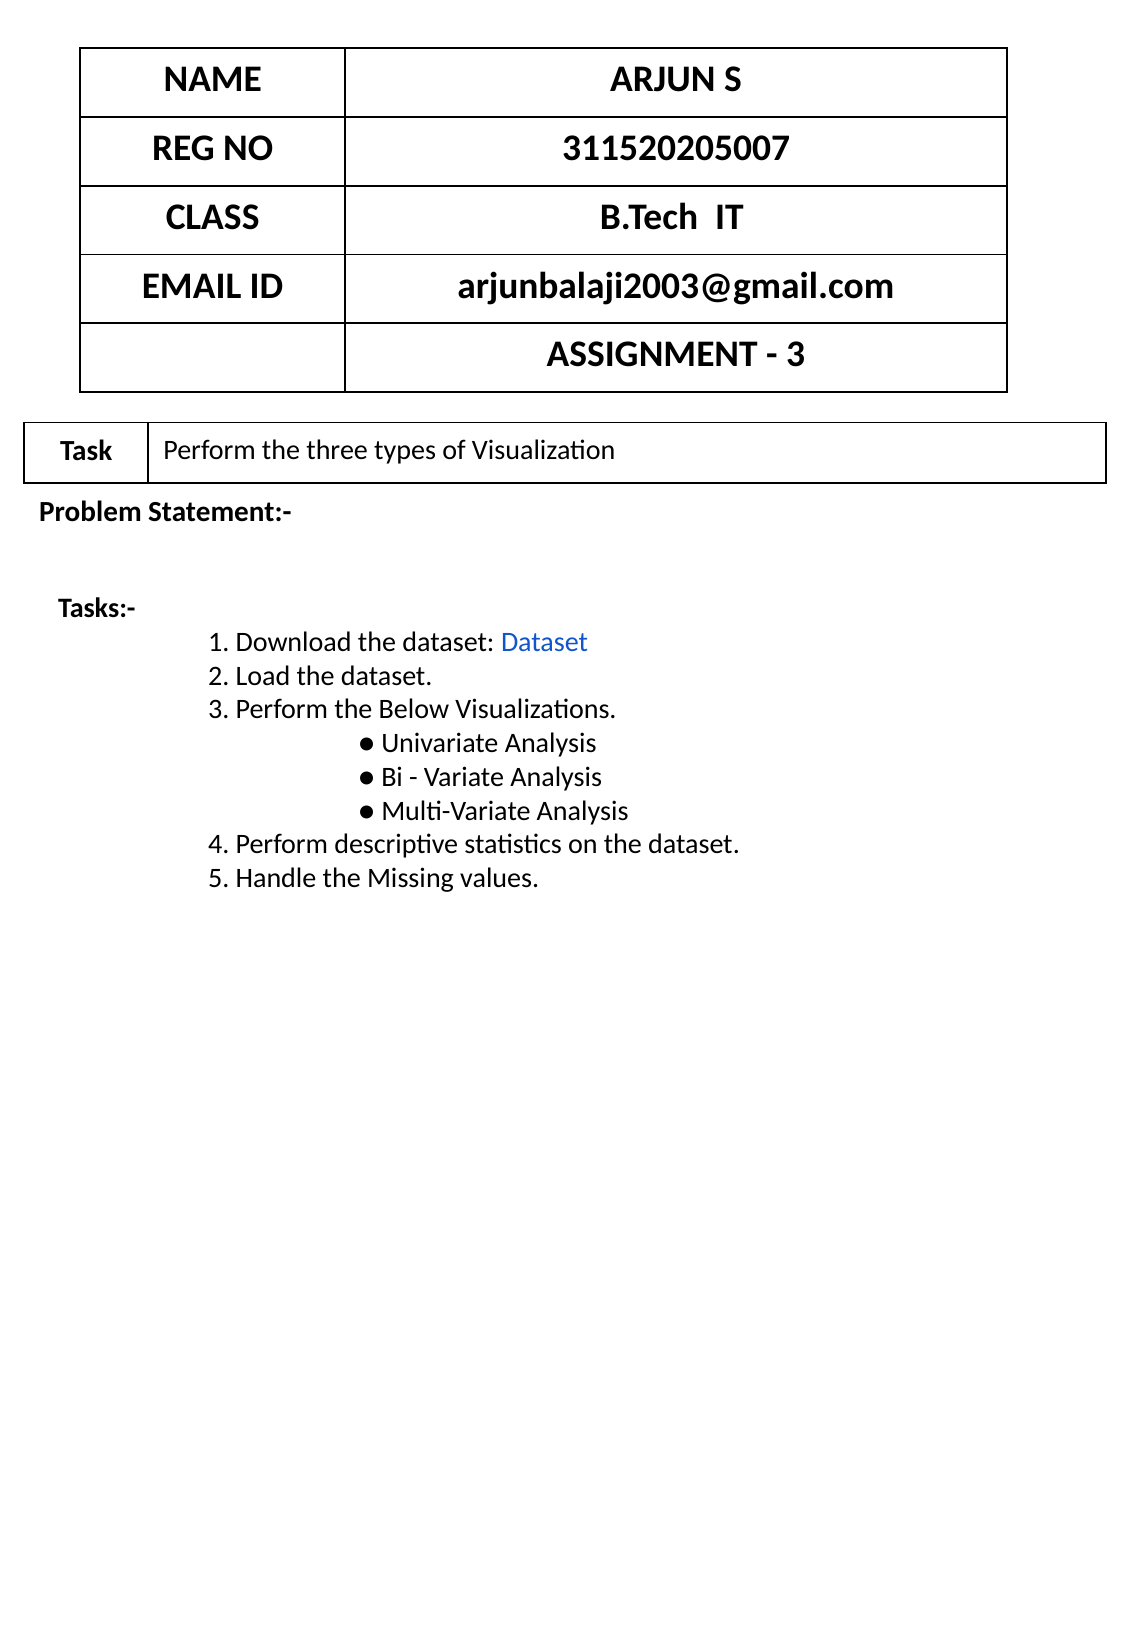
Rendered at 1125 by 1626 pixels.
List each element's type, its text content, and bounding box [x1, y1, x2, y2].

table_cell ASSIGNMENT - 3 [346, 324, 1006, 391]
table_cell Problem Statement:- [24, 484, 1106, 544]
table_cell 311520205007 [346, 118, 1006, 185]
table_cell [81, 324, 344, 391]
table_cell B.Tech IT [346, 187, 1006, 254]
table_header ARJUN S [346, 49, 1006, 116]
table_cell EMAIL ID [81, 255, 344, 322]
table_header Perform the three types of Visualization [149, 423, 1105, 482]
table_cell REG NO [81, 118, 344, 185]
table_cell CLASS [81, 187, 344, 254]
table_header NAME [81, 49, 344, 116]
table_cell arjunbalaji2003@gmail.com [346, 255, 1006, 322]
text_box Tasks:- 1. Download the dataset: Dataset 2. Load the dataset. 3. Perform the Below Visualizations. ● Univariate Analysis ● Bi - Variate Analysis ● Multi-Variate Analysis 4. Perform descriptive statistics on the dataset. 5. Handle the Missing values. [43, 582, 1106, 901]
table_header Task [25, 423, 147, 482]
